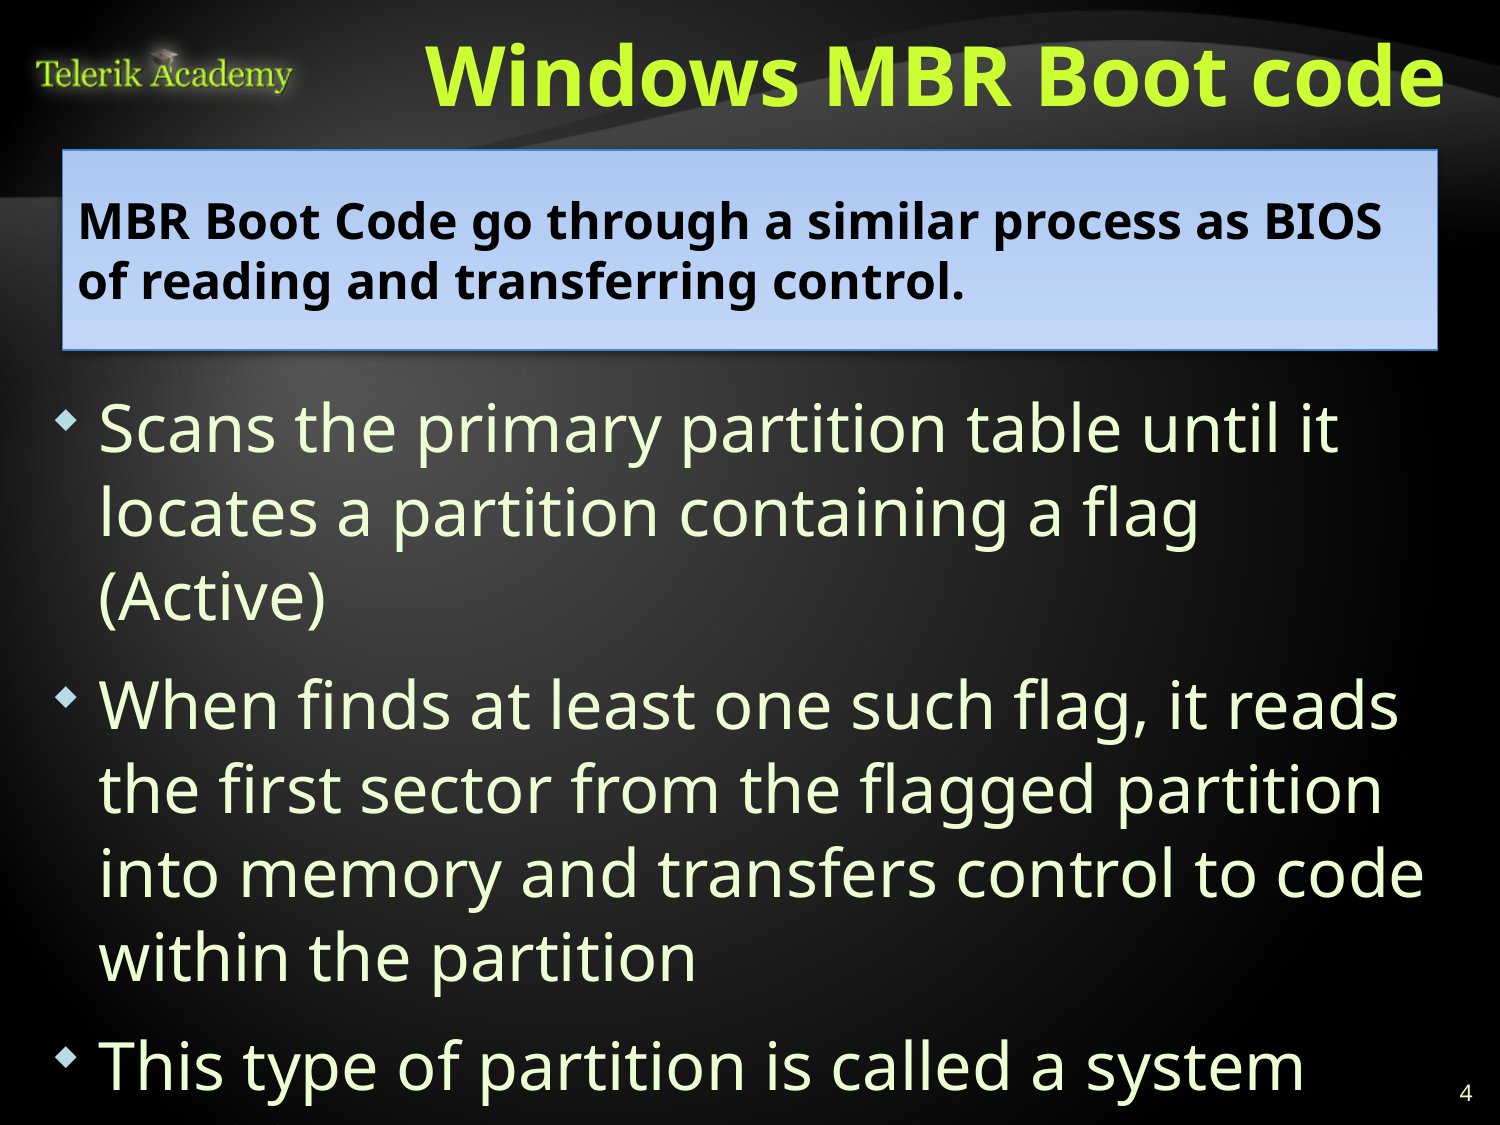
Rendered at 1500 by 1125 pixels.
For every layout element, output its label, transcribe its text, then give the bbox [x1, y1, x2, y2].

list Scans the primary partition table until it locates a partition containing a flag (Active) When finds at least one such flag, it reads the first sector from the flagged partition into memory and transfers control to code within the partition This type of partition is called a system partition [37, 375, 1463, 1100]
slide_number 4 [1412, 1074, 1488, 1113]
title Windows MBR Boot code [300, 12, 1463, 150]
picture [0, 0, 1500, 1125]
text_box MBR Boot Code go through a similar process as BIOS of reading and transferring control. [62, 149, 1438, 351]
